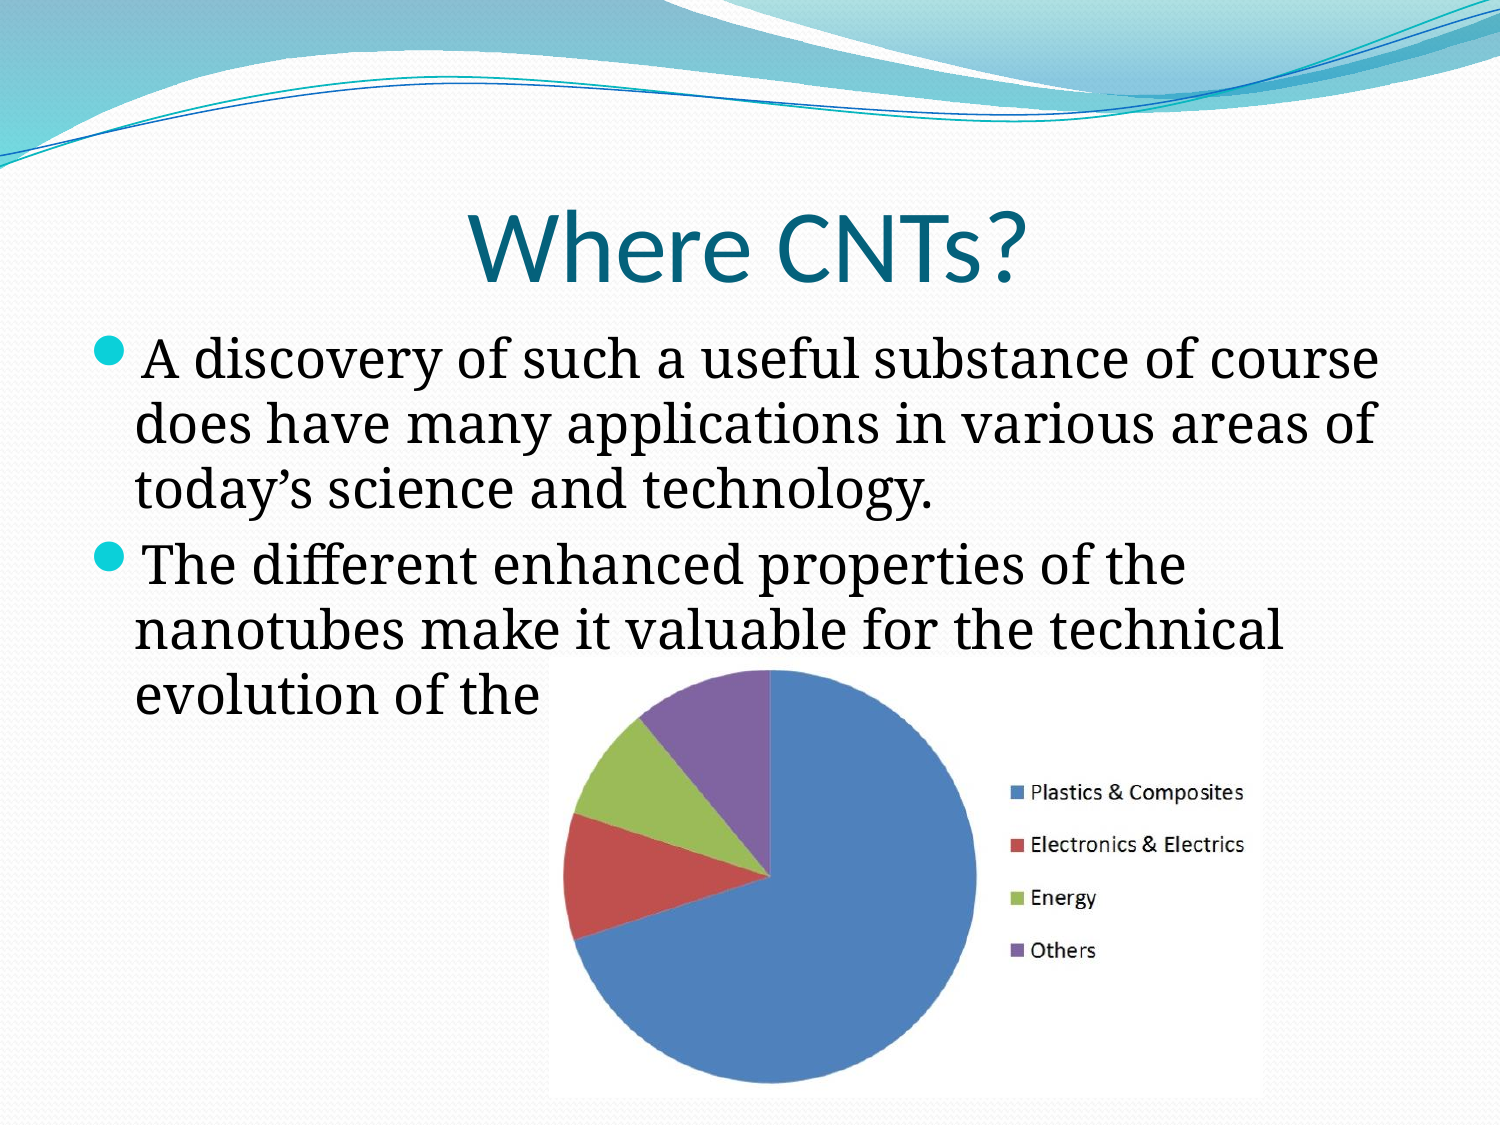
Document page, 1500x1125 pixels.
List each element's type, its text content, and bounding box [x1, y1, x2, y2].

title Where CNTs? [75, 115, 1425, 303]
picture [549, 657, 1263, 1098]
list A discovery of such a useful substance of course does have many applications in various areas of today’s science and technology. The different enhanced properties of the nanotubes make it valuable for the technical evolution of the human race. [75, 317, 1425, 1038]
